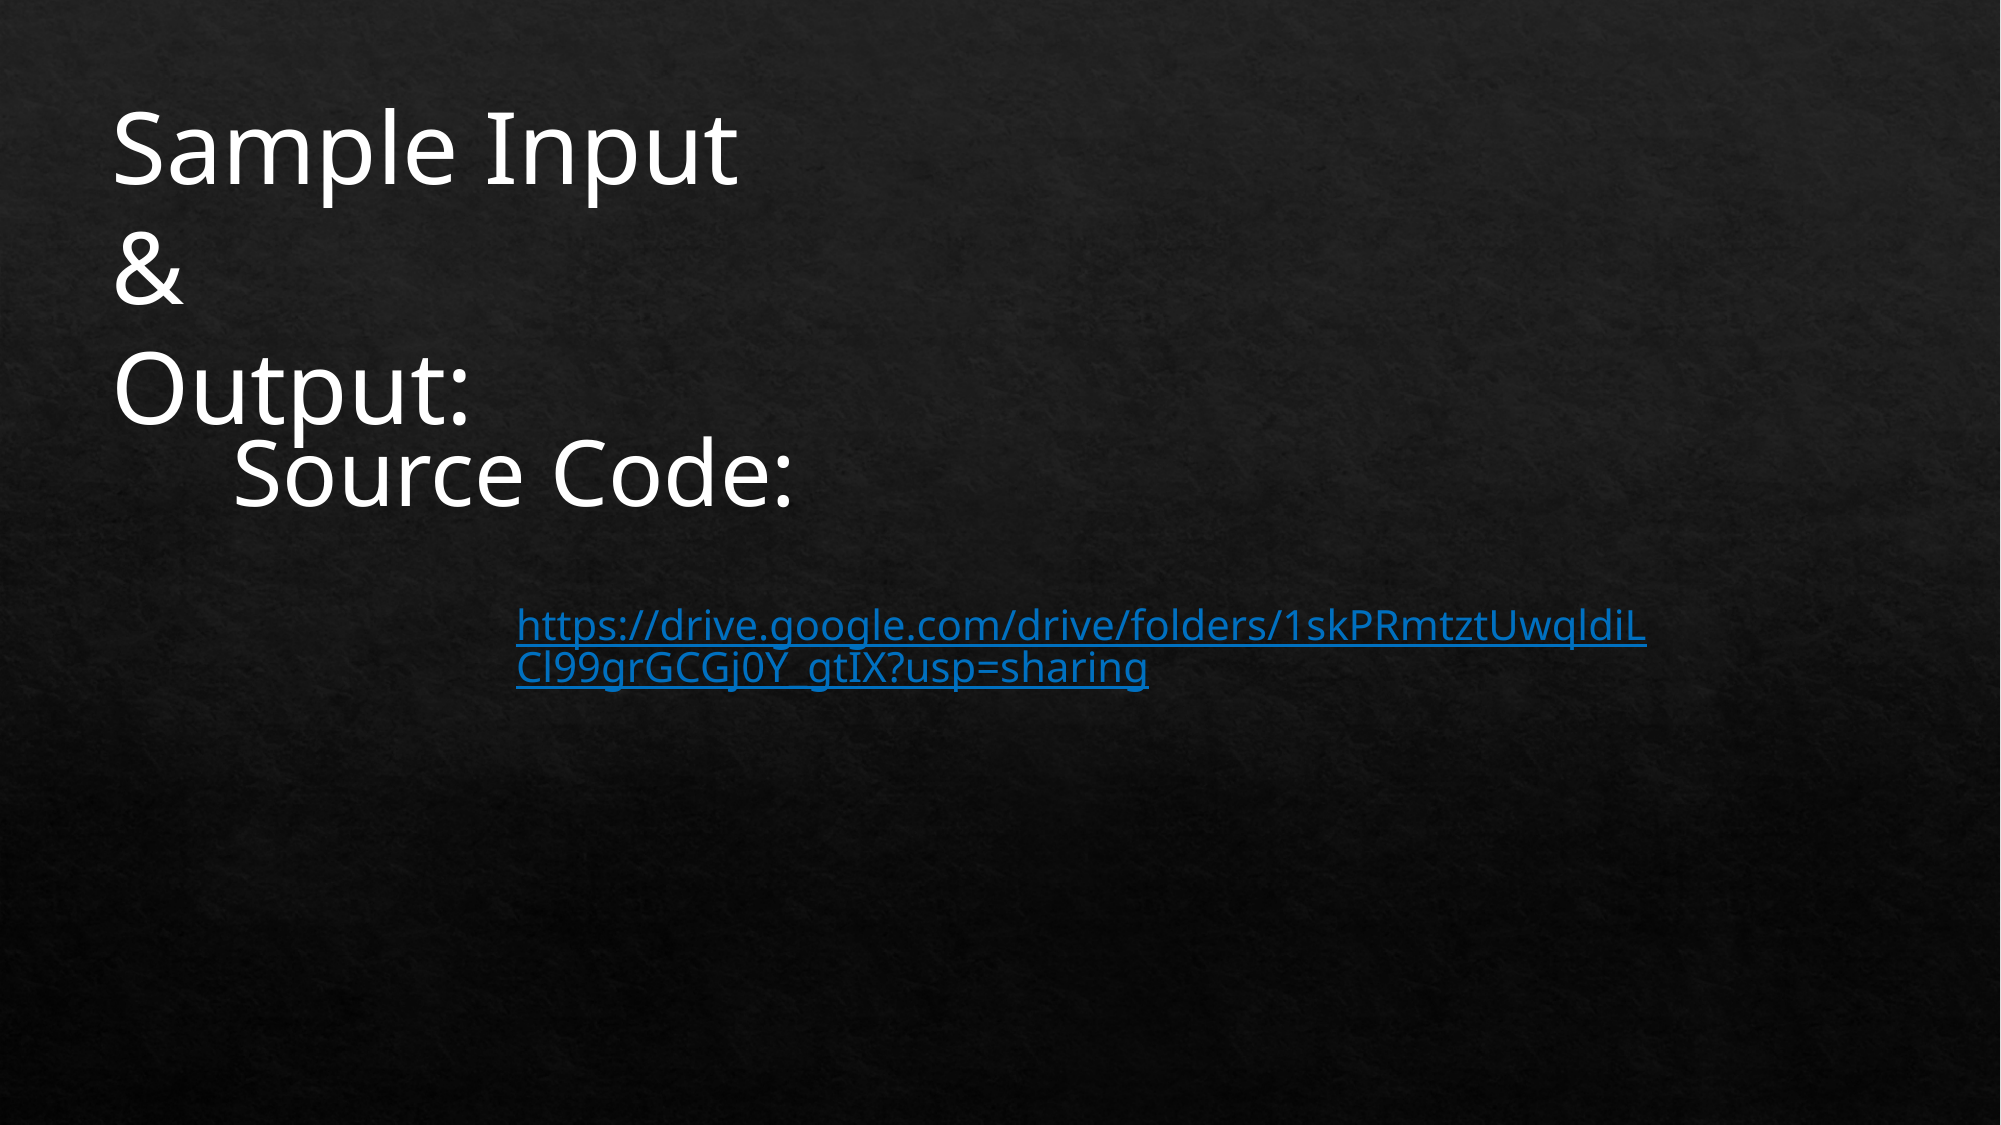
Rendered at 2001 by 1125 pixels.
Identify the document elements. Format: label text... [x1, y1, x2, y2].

text_box Source Code: [217, 407, 1218, 532]
text_box Sample Input & Output: [96, 77, 776, 452]
text_box https://drive.google.com/drive/folders/1skPRmtztUwqldiLCl99grGCGj0Y_gtIX?usp=sharing [501, 591, 1675, 664]
picture [0, 0, 2001, 1125]
